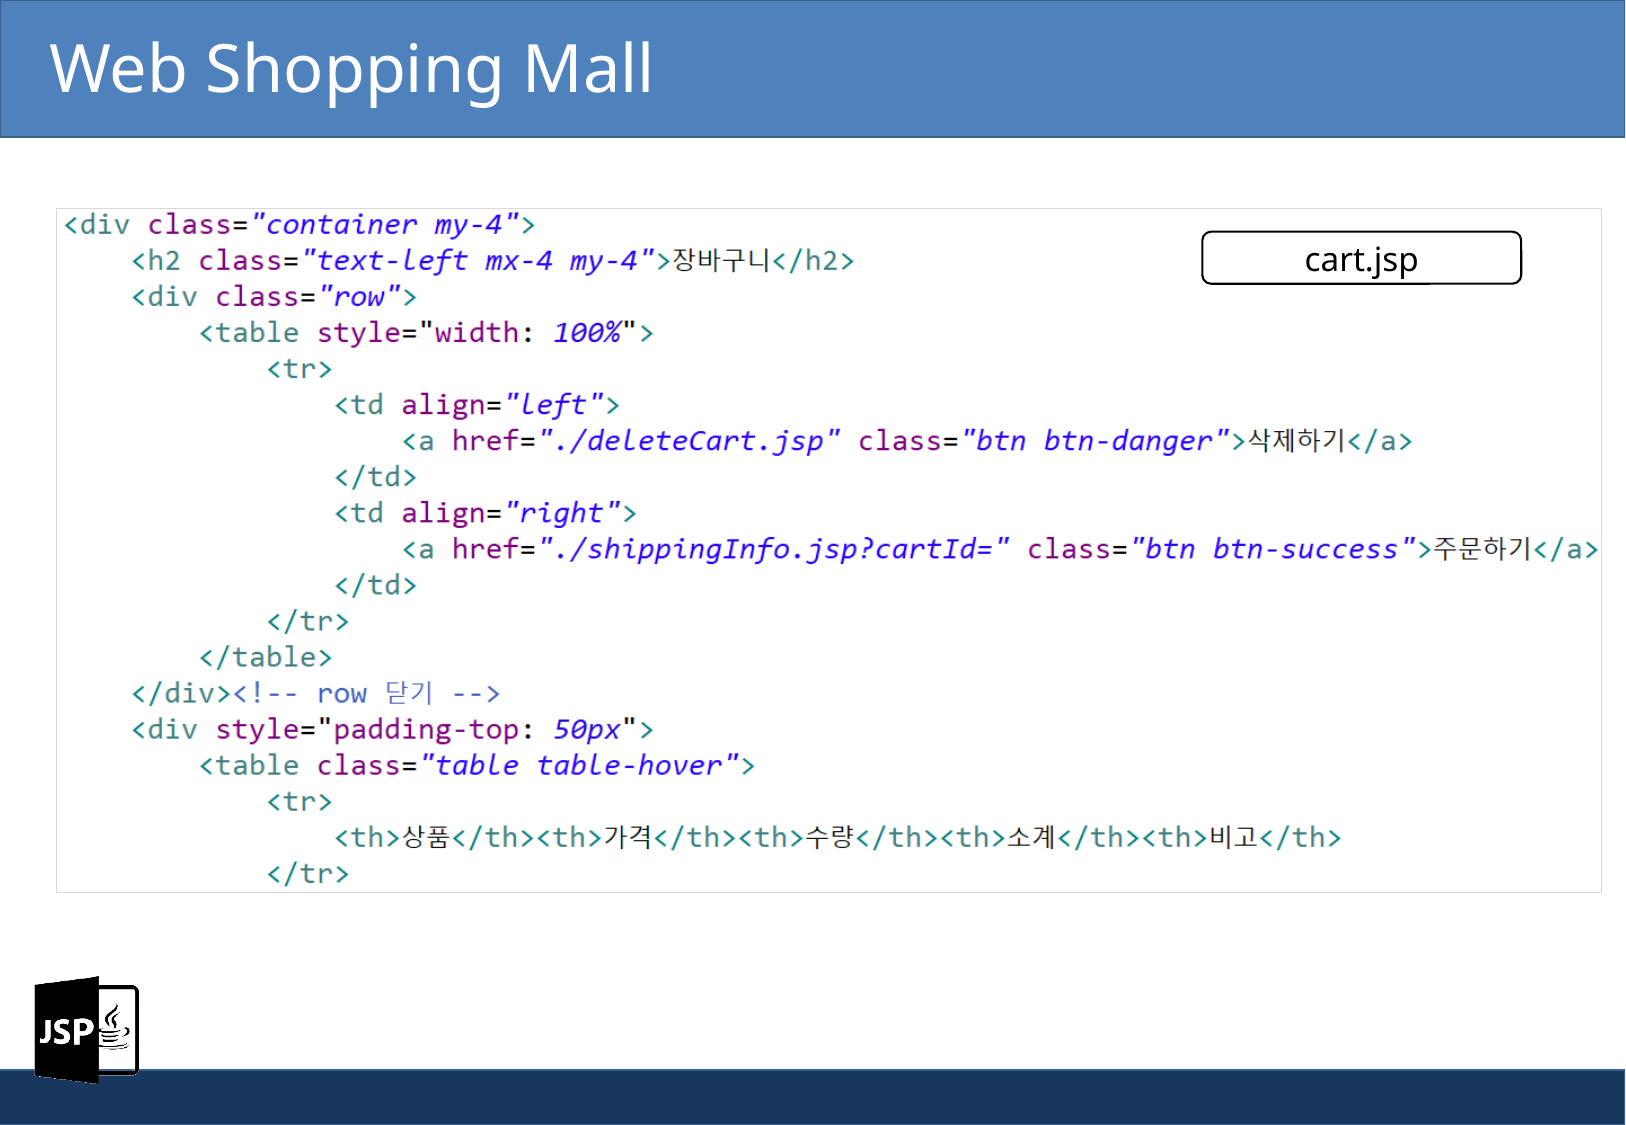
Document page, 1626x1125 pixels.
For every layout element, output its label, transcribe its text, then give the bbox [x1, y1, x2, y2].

picture [32, 976, 141, 1084]
picture [56, 207, 1602, 893]
text_box Web Shopping Mall [0, 0, 1312, 136]
